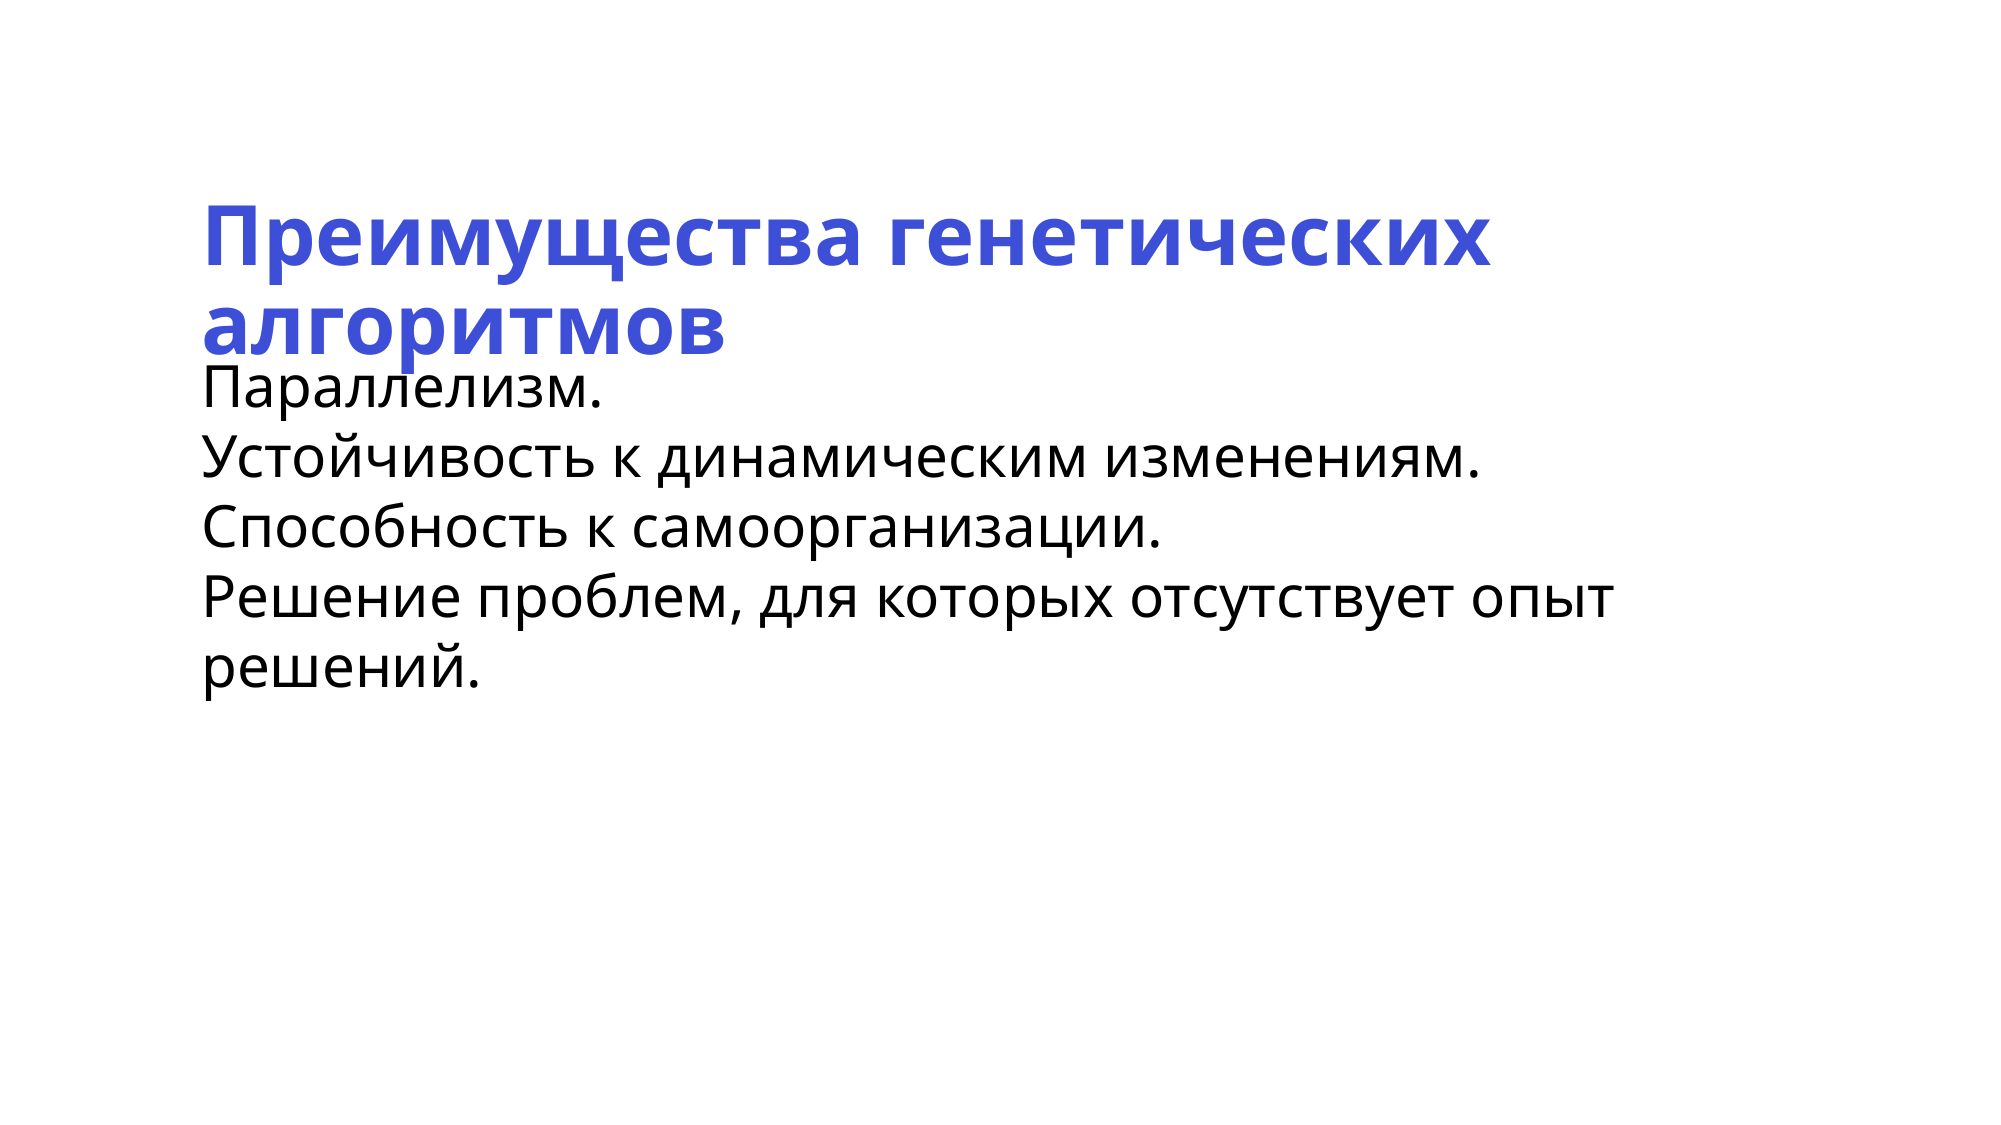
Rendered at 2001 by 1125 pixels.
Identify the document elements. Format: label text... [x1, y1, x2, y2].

text_box Параллелизм. Устойчивость к динамическим изменениям. Способность к самоорганизации. Решение проблем, для которых отсутствует опыт решений. [186, 341, 1816, 776]
text_box Преимущества генетических алгоритмов [186, 185, 1814, 306]
